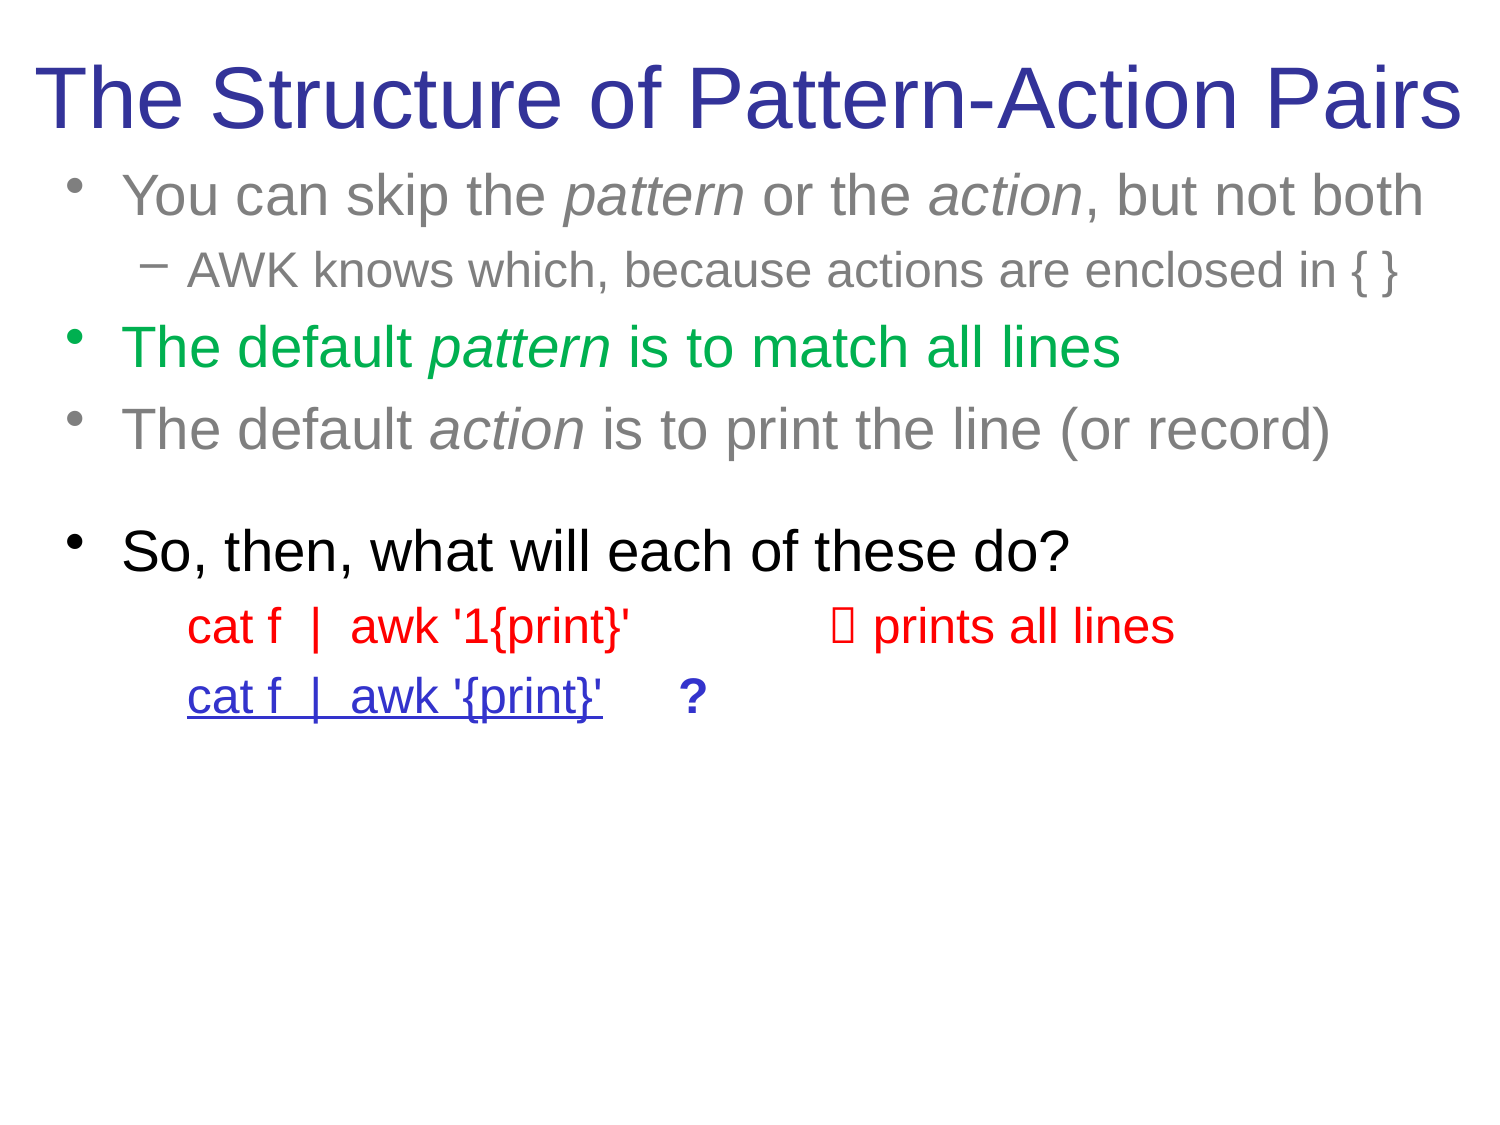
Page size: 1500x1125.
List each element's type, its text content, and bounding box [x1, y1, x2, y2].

list You can skip the pattern or the action, but not both AWK knows which, because actions are enclosed in { } The default pattern is to match all lines The default action is to print the line (or record) So, then, what will each of these do? cat f | awk '1{print}'  prints all lines cat f | awk '{print}' ?  prints all lines cat f | awk '1'  prints all lines cat f | awk '1;1;1'  print each line three times cat f | awk 'print'  syntax error cat f | awk '{x++}x%2'  prints odd lines cat f | awk ‘++x%2'  prints odd lines [49, 149, 1451, 1125]
title The Structure of Pattern-Action Pairs [0, 0, 1500, 188]
